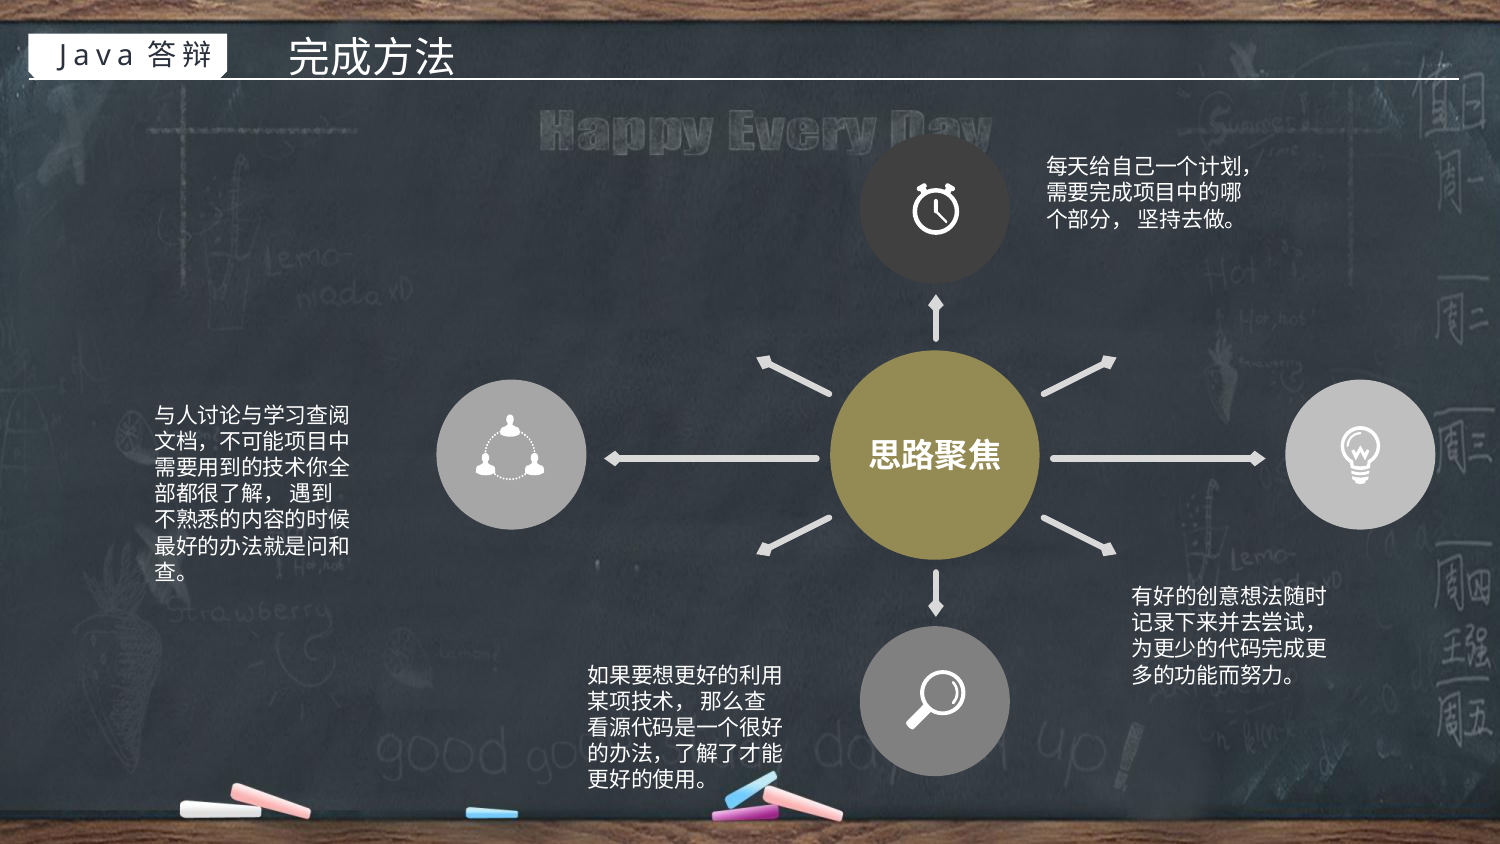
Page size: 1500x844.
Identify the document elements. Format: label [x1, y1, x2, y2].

text_box [1044, 357, 1117, 395]
text_box [755, 517, 824, 555]
text_box [436, 379, 587, 530]
text_box [859, 133, 1011, 284]
text_box [829, 350, 1040, 560]
text_box [859, 625, 1011, 777]
text_box [1285, 379, 1436, 530]
text_box [1045, 517, 1117, 555]
text_box [755, 357, 824, 395]
picture [0, 0, 1500, 844]
